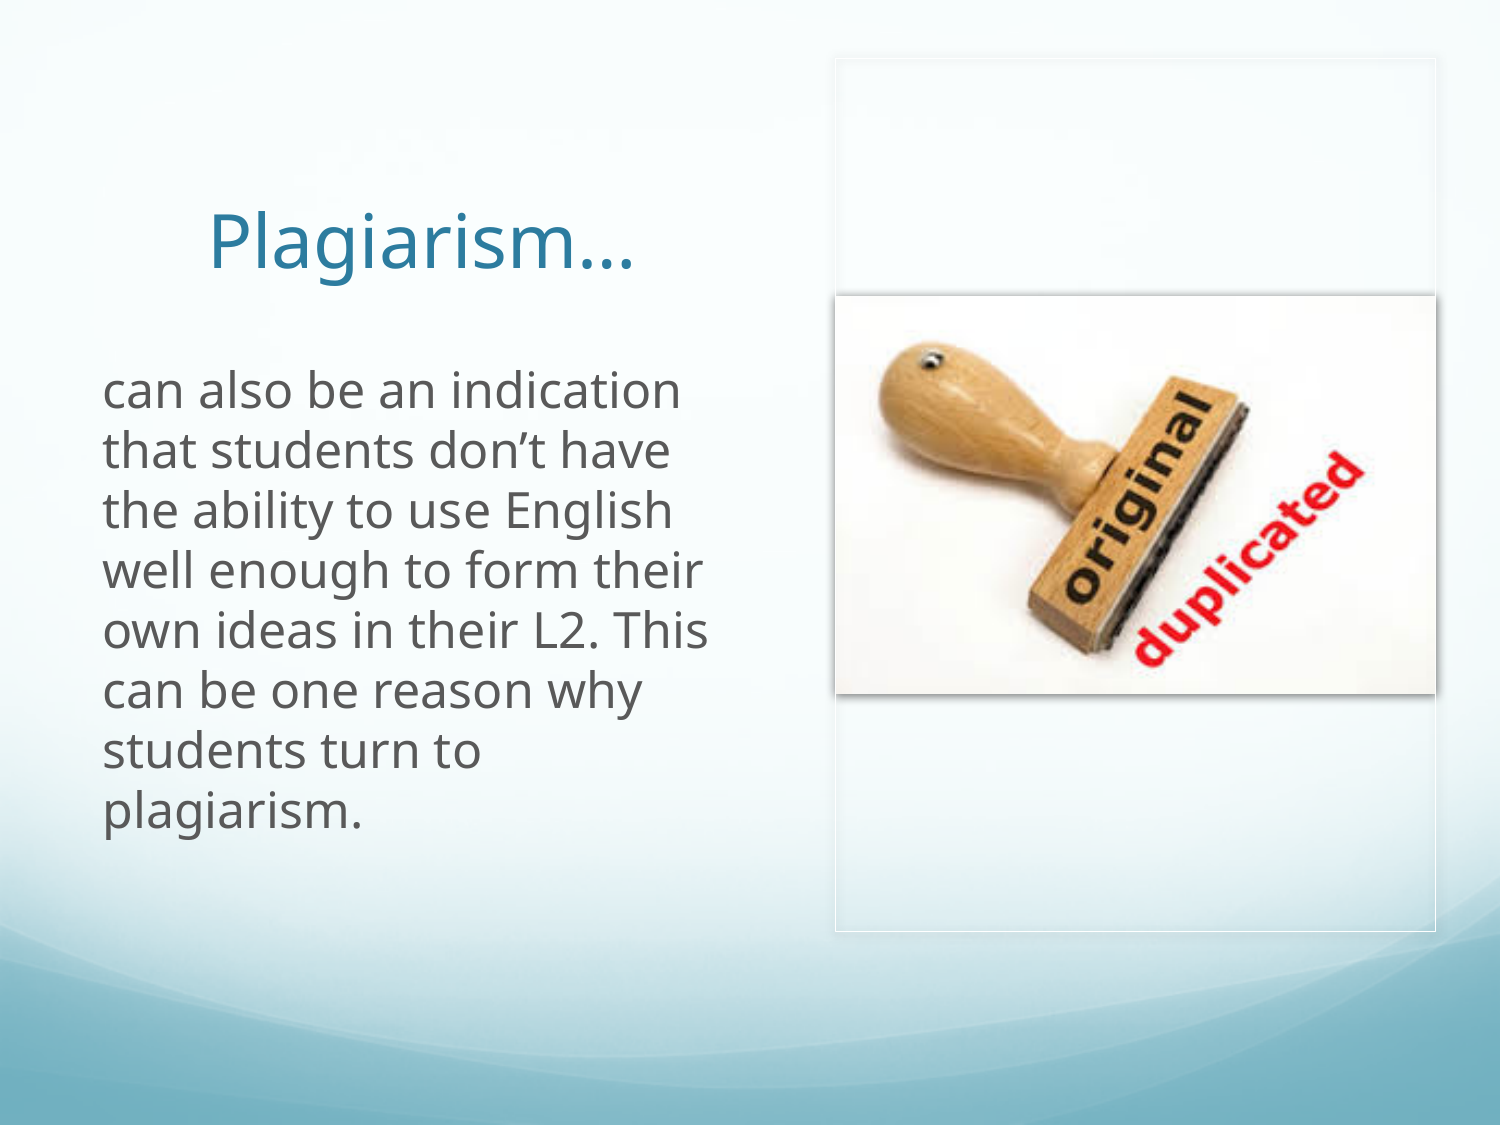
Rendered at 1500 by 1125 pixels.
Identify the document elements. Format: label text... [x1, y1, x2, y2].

list can also be an indication that students don’t have the ability to use English well enough to form their own ideas in their L2. This can be one reason why students turn to plagiarism. [87, 293, 757, 904]
picture [834, 58, 1436, 932]
title Plagiarism… [87, 100, 757, 291]
